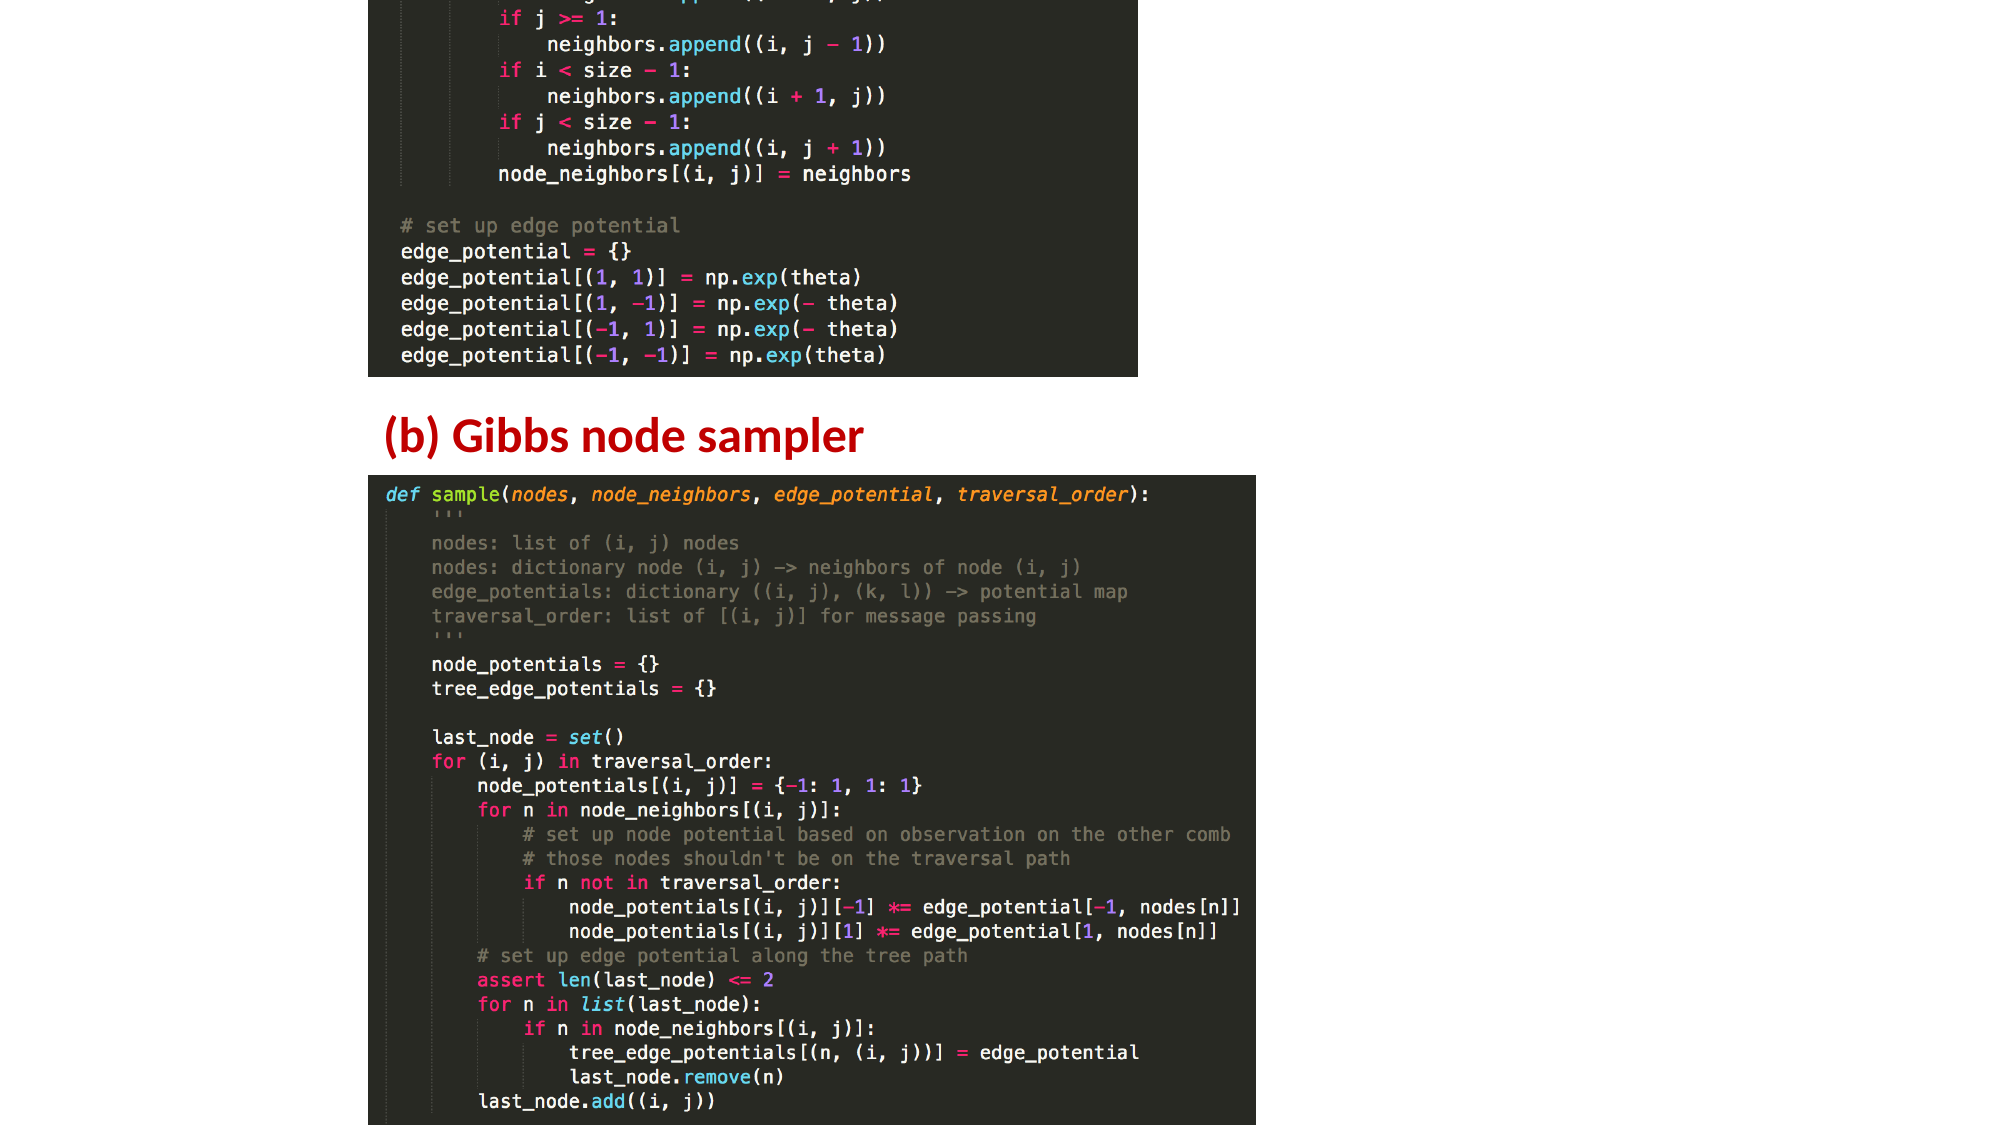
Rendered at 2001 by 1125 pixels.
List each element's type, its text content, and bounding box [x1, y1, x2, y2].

text_box (b) Gibbs node sampler [368, 395, 880, 471]
picture [368, 0, 1138, 377]
picture [368, 475, 1256, 1125]
